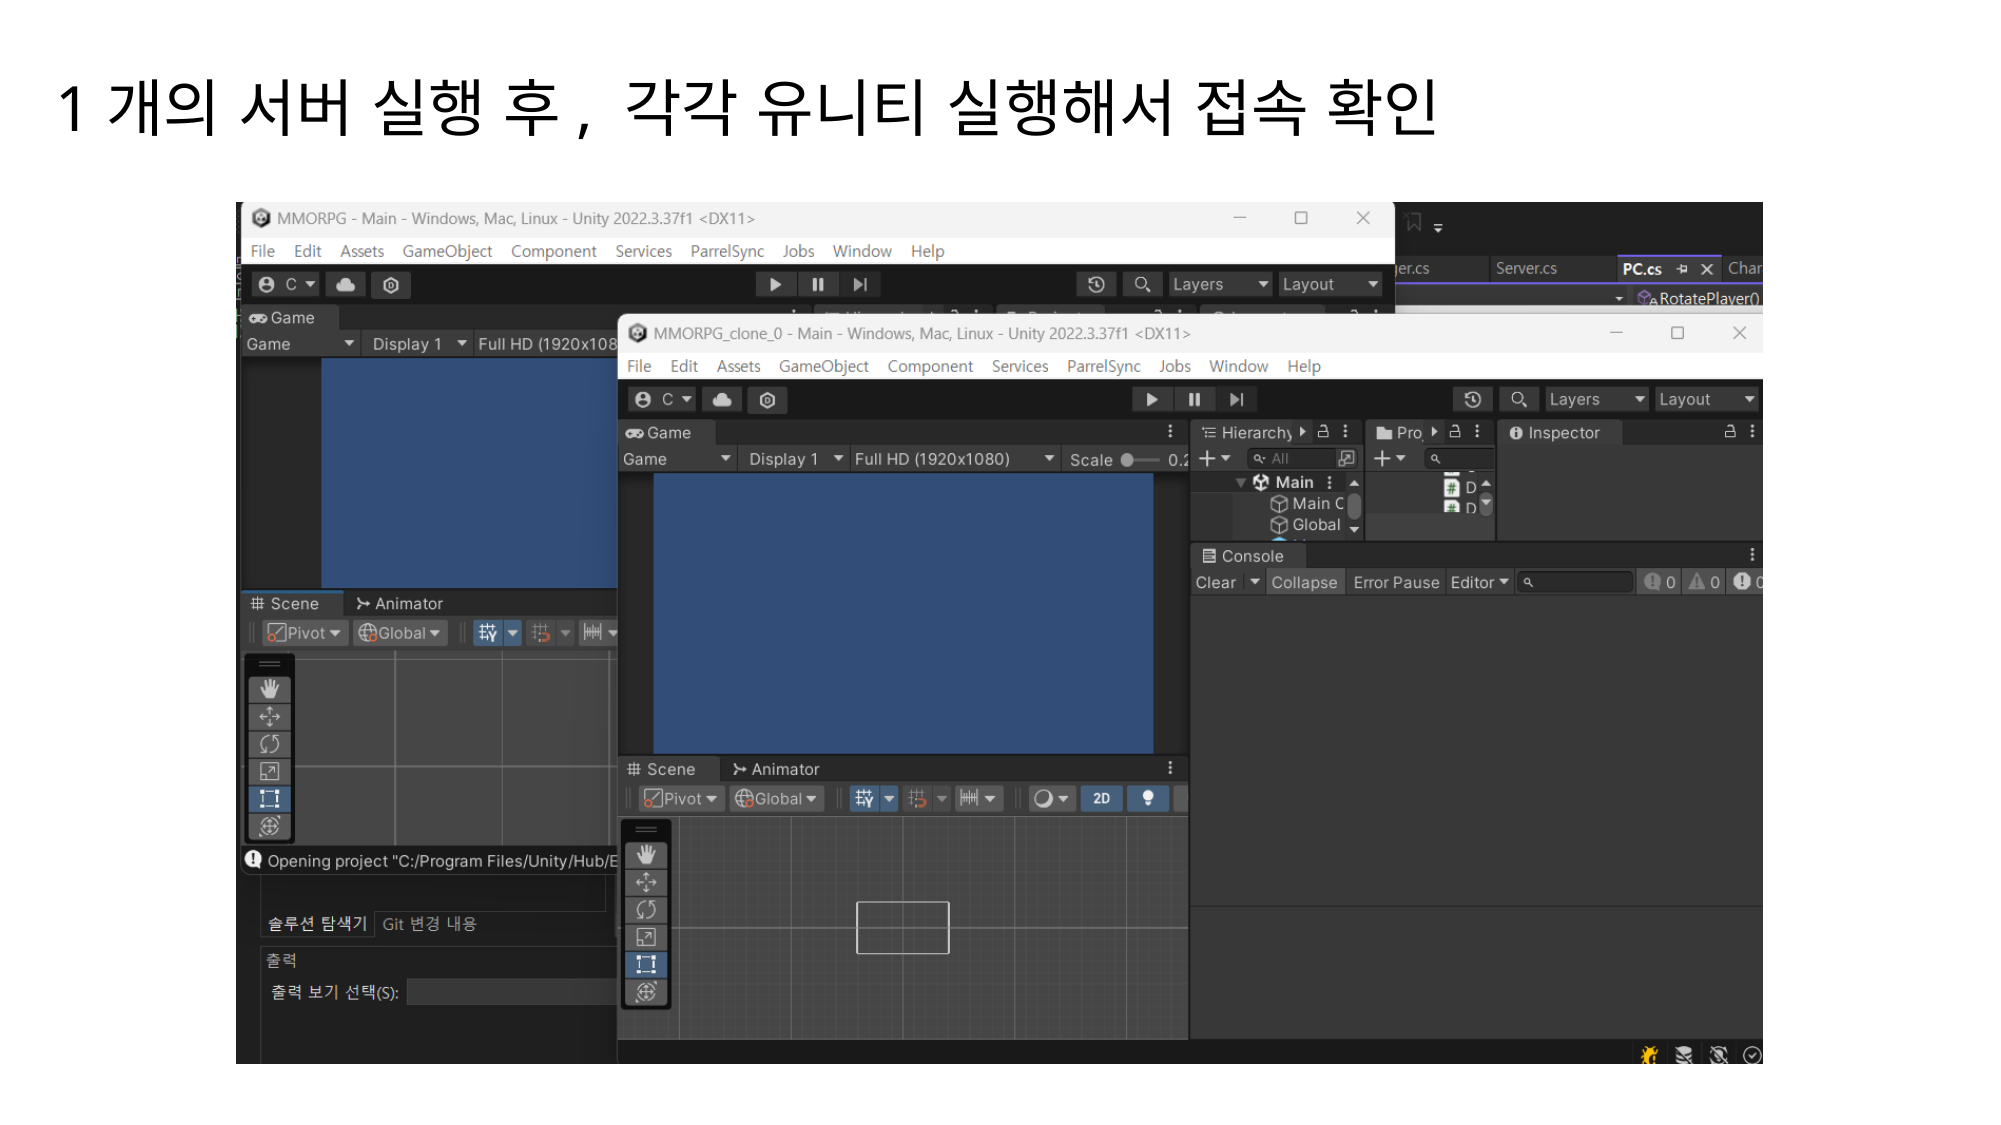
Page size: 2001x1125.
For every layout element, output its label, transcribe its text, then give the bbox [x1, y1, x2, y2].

picture [236, 202, 1764, 1065]
text_box 1개의 서버 실행 후, 각각 유니티 실행해서 접속 확인 [40, 61, 1948, 151]
